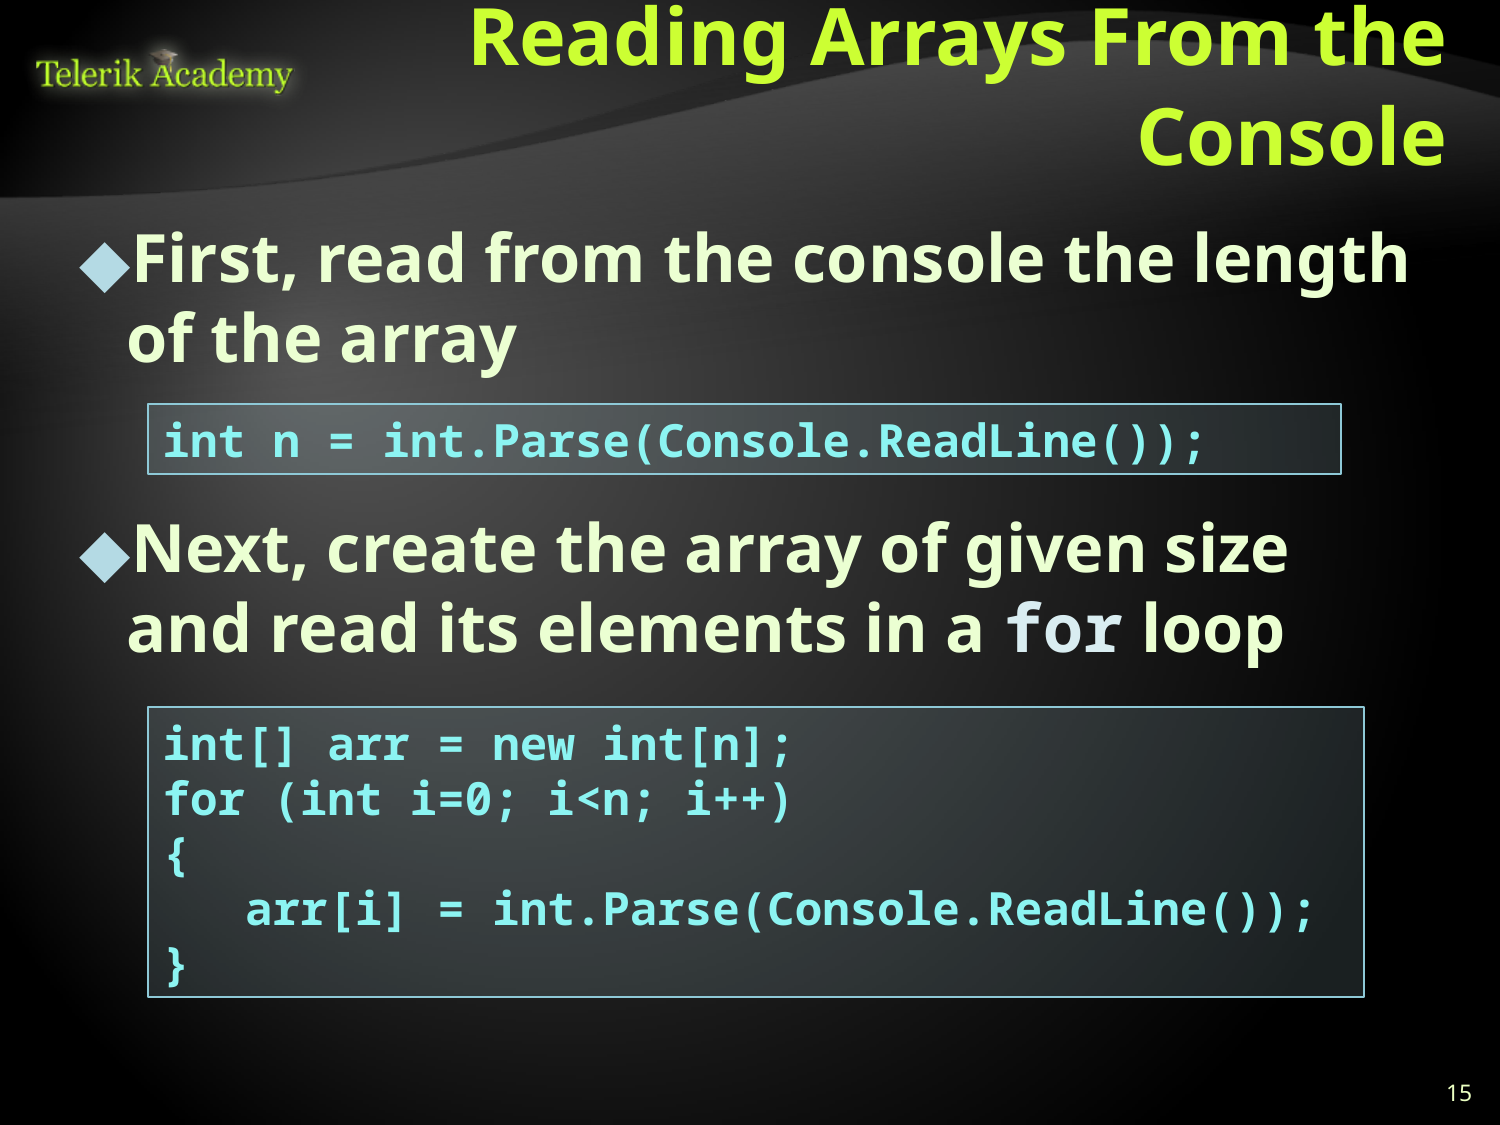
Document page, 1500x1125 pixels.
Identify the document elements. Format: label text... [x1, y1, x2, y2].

picture [0, 0, 1500, 1125]
slide_number ‹#› [1412, 1074, 1488, 1113]
list First, read from the console the length of the array Next, create the array of given size and read its elements in a for loop [64, 208, 1447, 1083]
title Reading Arrays From the Console [300, 12, 1463, 150]
text_box int n = int.Parse(Console.ReadLine()); [147, 404, 1341, 475]
text_box int[] arr = new int[n]; for (int i=0; i<n; i++) { arr[i] = int.Parse(Console.ReadLine()); } [147, 707, 1365, 998]
